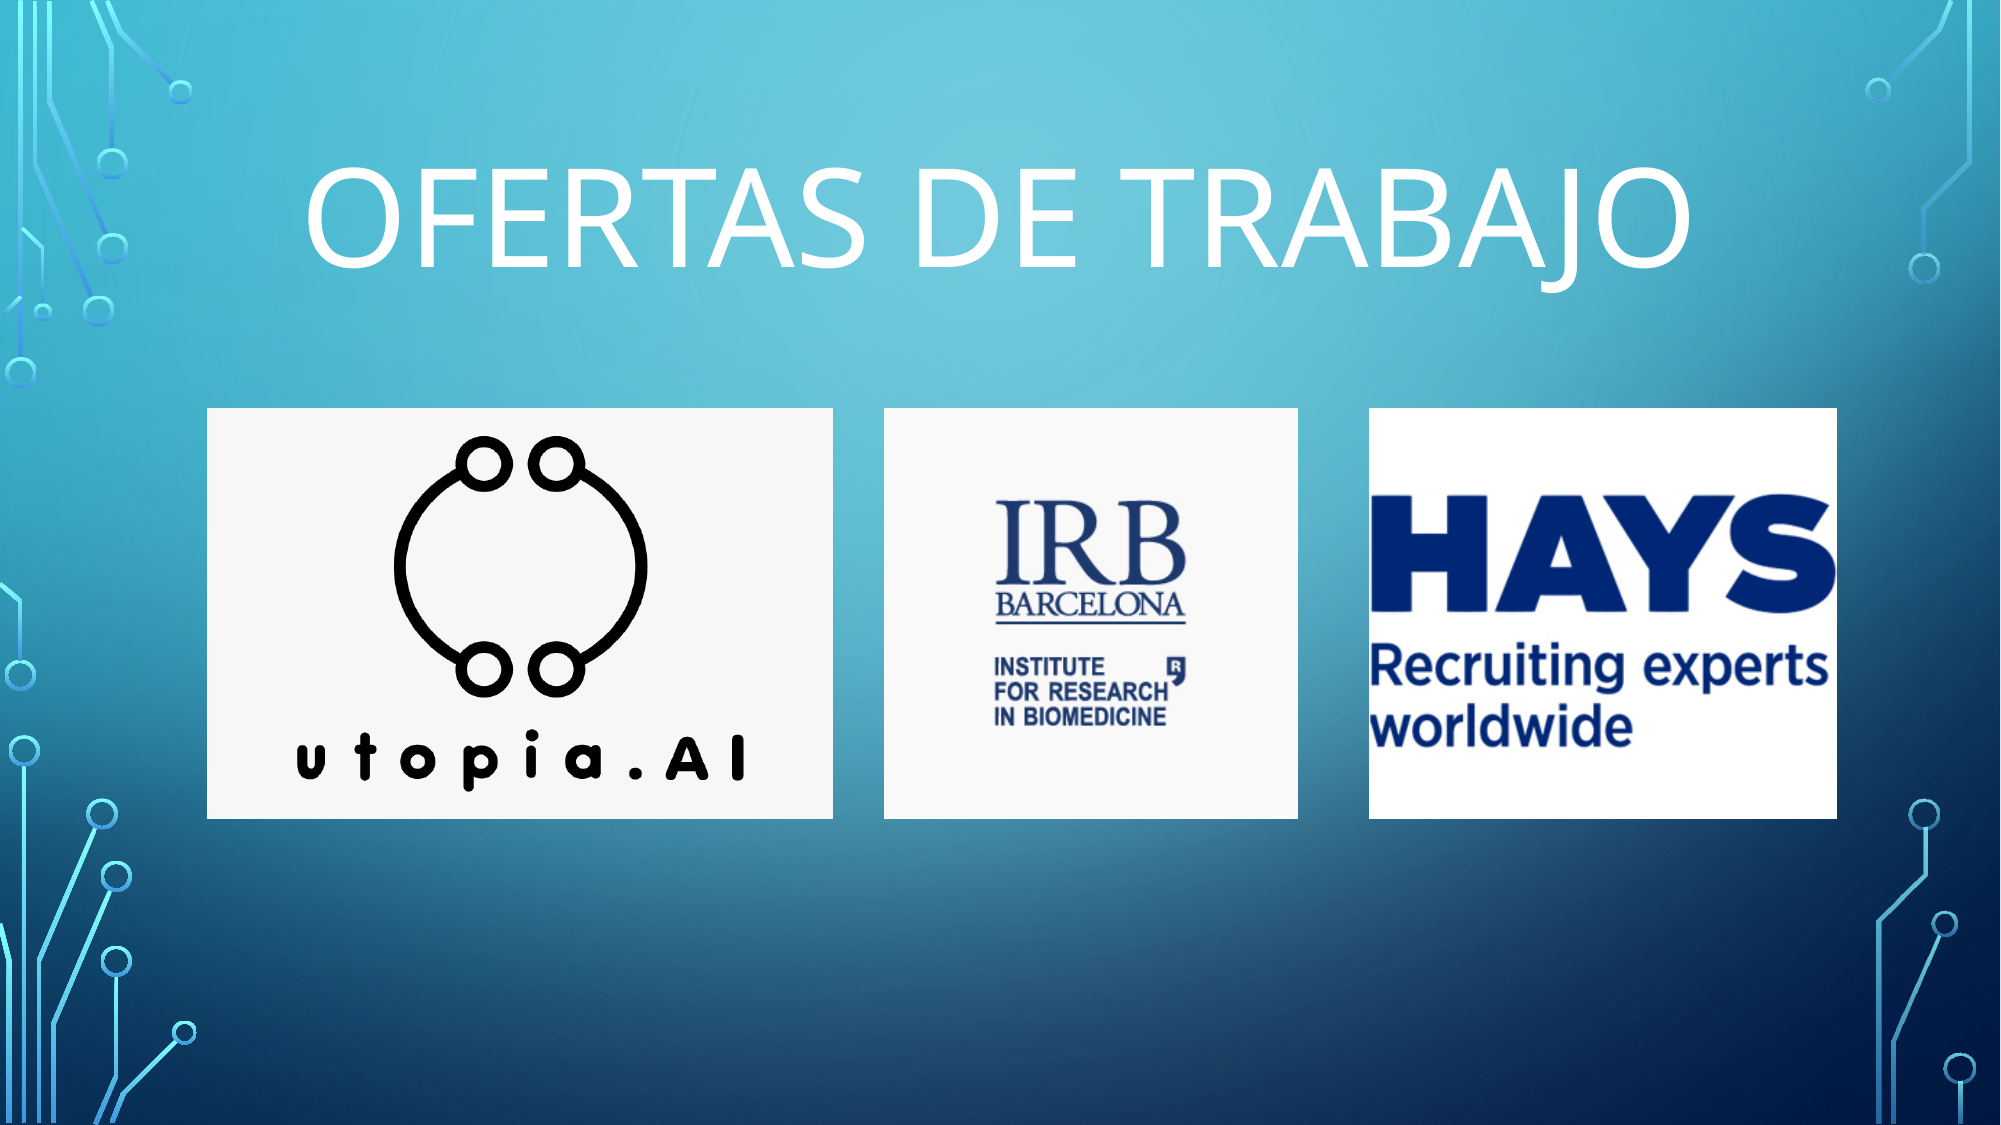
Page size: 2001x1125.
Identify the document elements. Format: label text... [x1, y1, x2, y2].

picture [884, 407, 1298, 819]
picture [207, 407, 833, 819]
title Ofertas de trabajo [187, 101, 1813, 344]
picture [1369, 407, 1837, 819]
